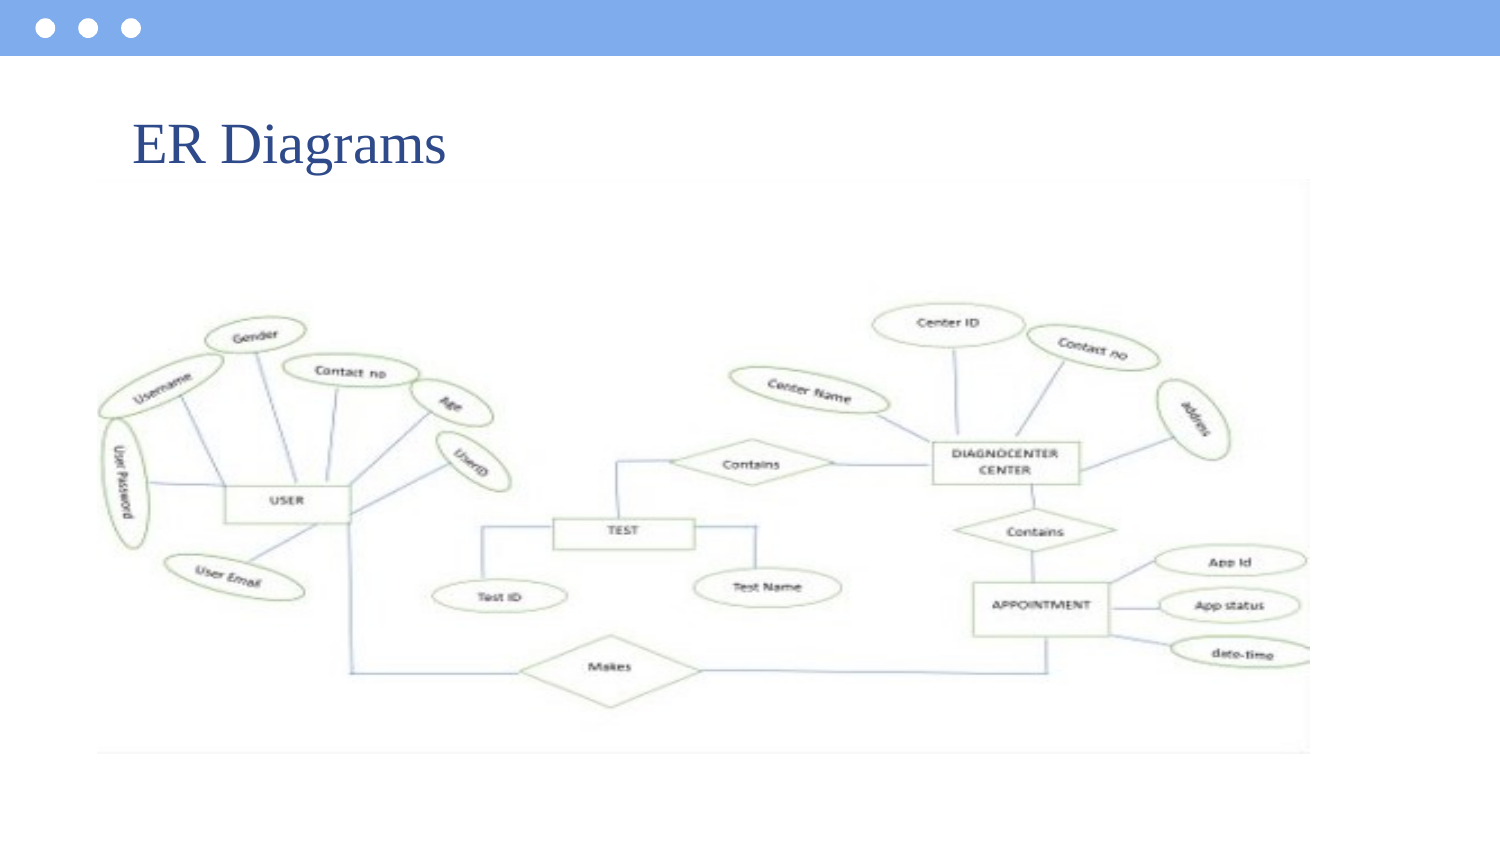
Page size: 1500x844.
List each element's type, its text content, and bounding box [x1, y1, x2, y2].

title ER Diagrams [117, 90, 1383, 167]
picture [97, 179, 1311, 754]
